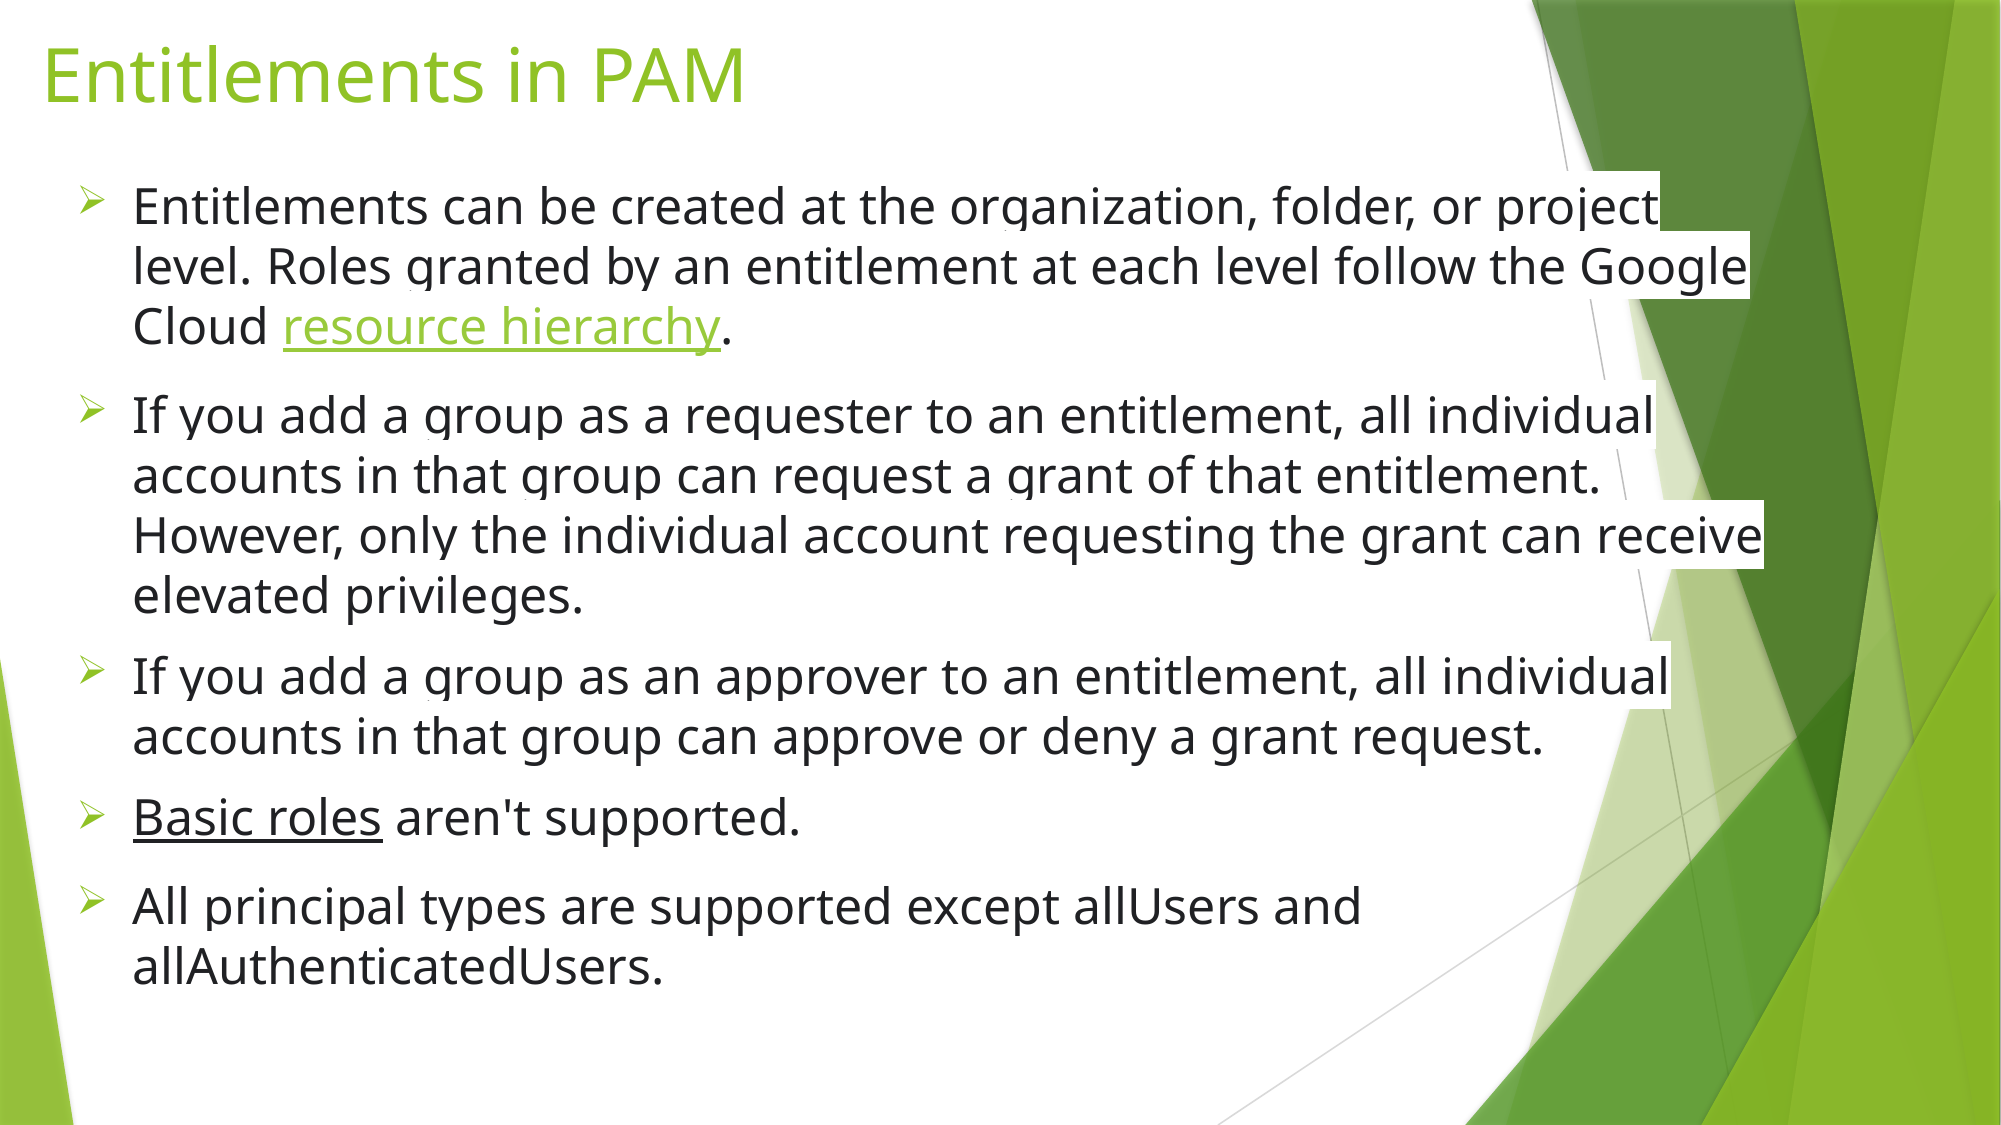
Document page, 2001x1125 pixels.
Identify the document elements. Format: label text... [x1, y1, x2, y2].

text_box Entitlements can be created at the organization, folder, or project level. Roles granted by an entitlement at each level follow the Google Cloud resource hierarchy. If you add a group as a requester to an entitlement, all individual accounts in that group can request a grant of that entitlement. However, only the individual account requesting the grant can receive elevated privileges. If you add a group as an approver to an entitlement, all individual accounts in that group can approve or deny a grant request. Basic roles aren't supported. All principal types are supported except allUsers and allAuthenticatedUsers. [61, 167, 1785, 1125]
title Entitlements in PAM [26, 20, 1785, 143]
